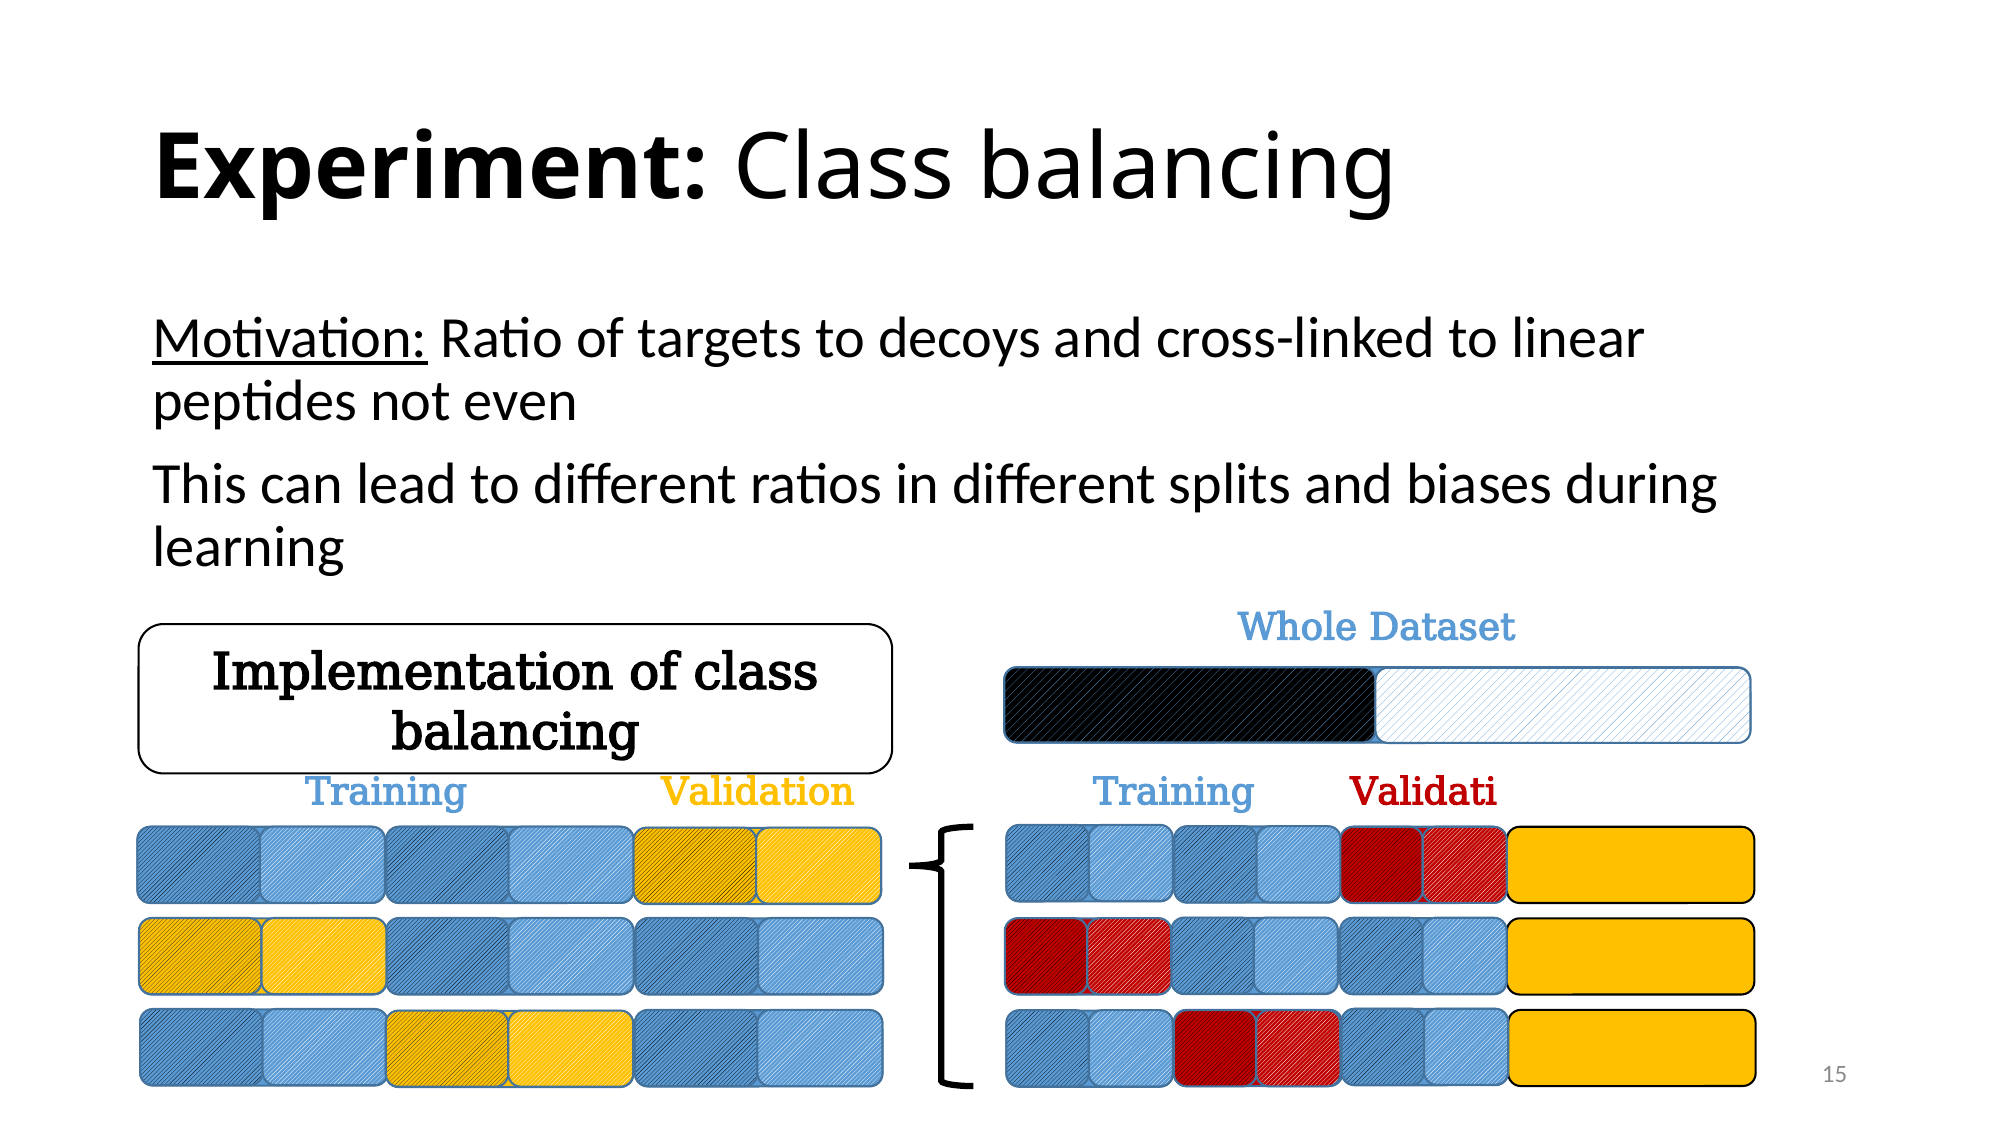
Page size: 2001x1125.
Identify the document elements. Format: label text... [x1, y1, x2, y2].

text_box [1004, 759, 1756, 1087]
slide_number 15 [1412, 1042, 1863, 1103]
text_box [634, 1009, 883, 1087]
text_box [386, 917, 634, 995]
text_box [882, 826, 974, 1087]
title Experiment: Class balancing [137, 59, 1863, 278]
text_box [140, 1009, 388, 1086]
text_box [1004, 594, 1751, 743]
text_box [635, 918, 884, 995]
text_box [633, 827, 882, 905]
list Motivation: Ratio of targets to decoys and cross-linked to linear peptides not even This can lead to different ratios in different splits and biases during learning [137, 299, 1863, 677]
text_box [385, 1010, 634, 1088]
text_box Implementation of class balancing [137, 623, 894, 770]
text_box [137, 759, 883, 995]
